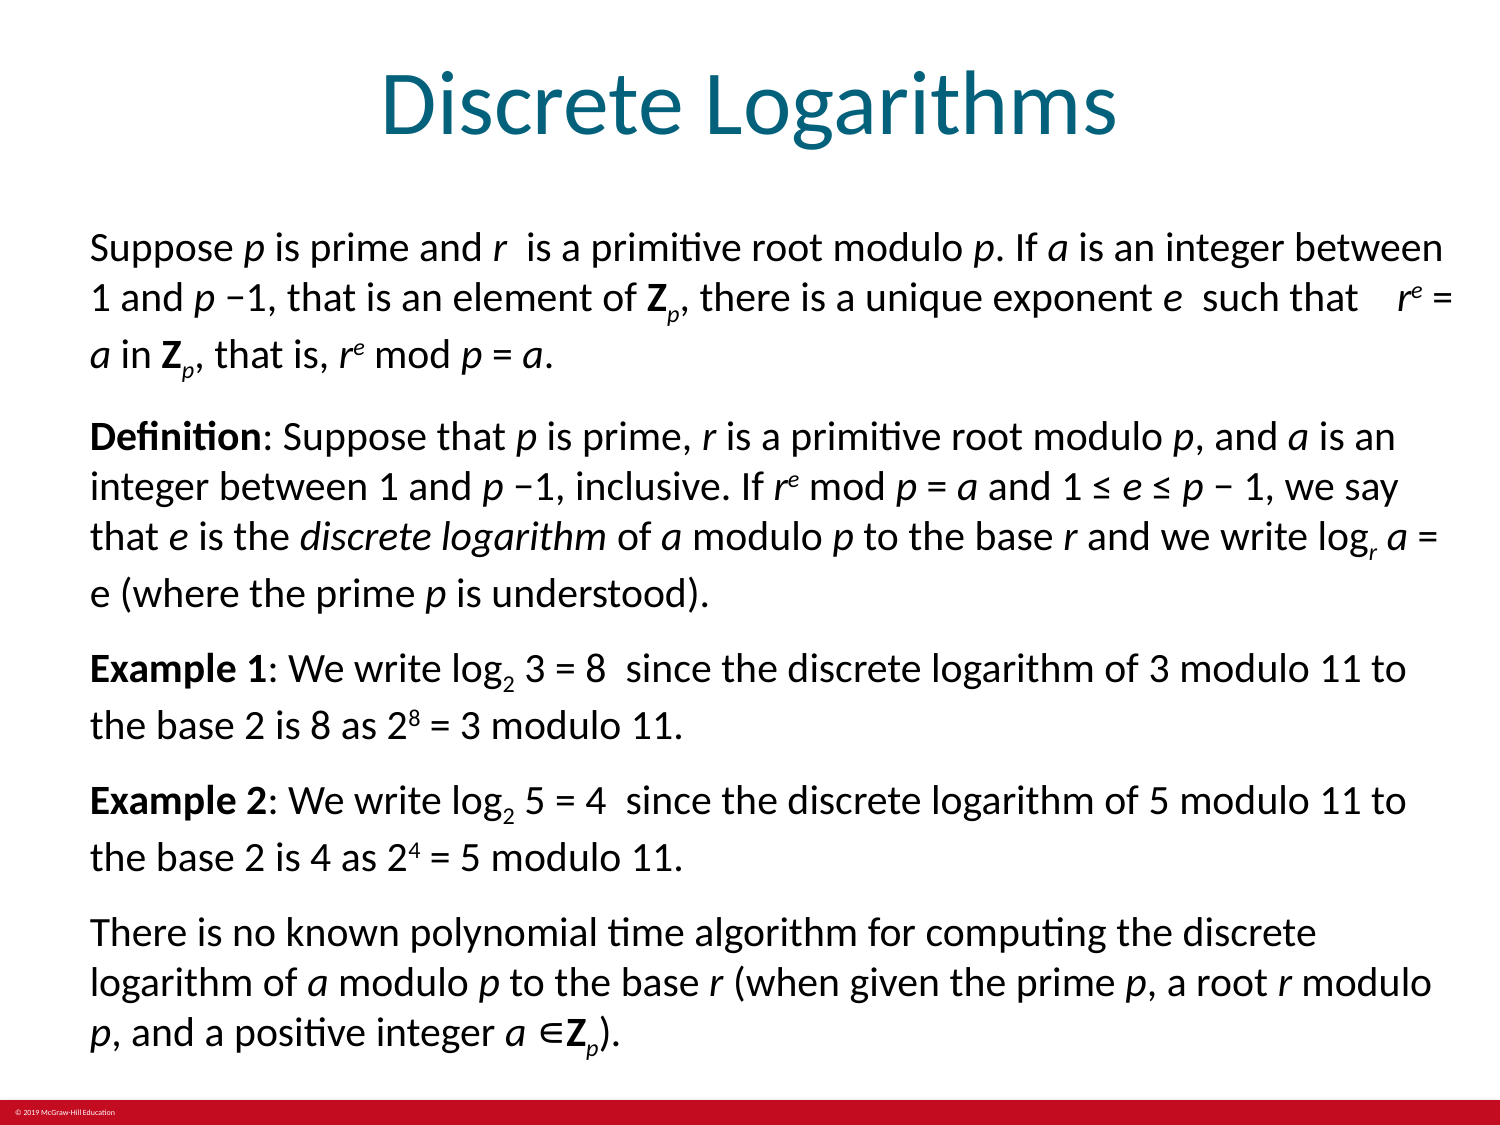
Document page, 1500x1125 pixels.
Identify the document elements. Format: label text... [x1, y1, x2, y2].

title Discrete Logarithms [0, 0, 1500, 195]
list Suppose p is prime and r is a primitive root modulo p. If a is an integer between 1 and p −1, that is an element of Zp, there is a unique exponent e such that re = a in Zp, that is, re mod p = a. Definition: Suppose that p is prime, r is a primitive root modulo p, and a is an integer between 1 and p −1, inclusive. If re mod p = a and 1 ≤ e ≤ p − 1, we say that e is the discrete logarithm of a modulo p to the base r and we write logr a = e (where the prime p is understood). Example 1: We write log2 3 = 8 since the discrete logarithm of 3 modulo 11 to the base 2 is 8 as 28 = 3 modulo 11. Example 2: We write log2 5 = 4 since the discrete logarithm of 5 modulo 11 to the base 2 is 4 as 24 = 5 modulo 11. There is no known polynomial time algorithm for computing the discrete logarithm of a modulo p to the base r (when given the prime p, a root r modulo p, and a positive integer a ∊Zp). [75, 212, 1475, 1075]
